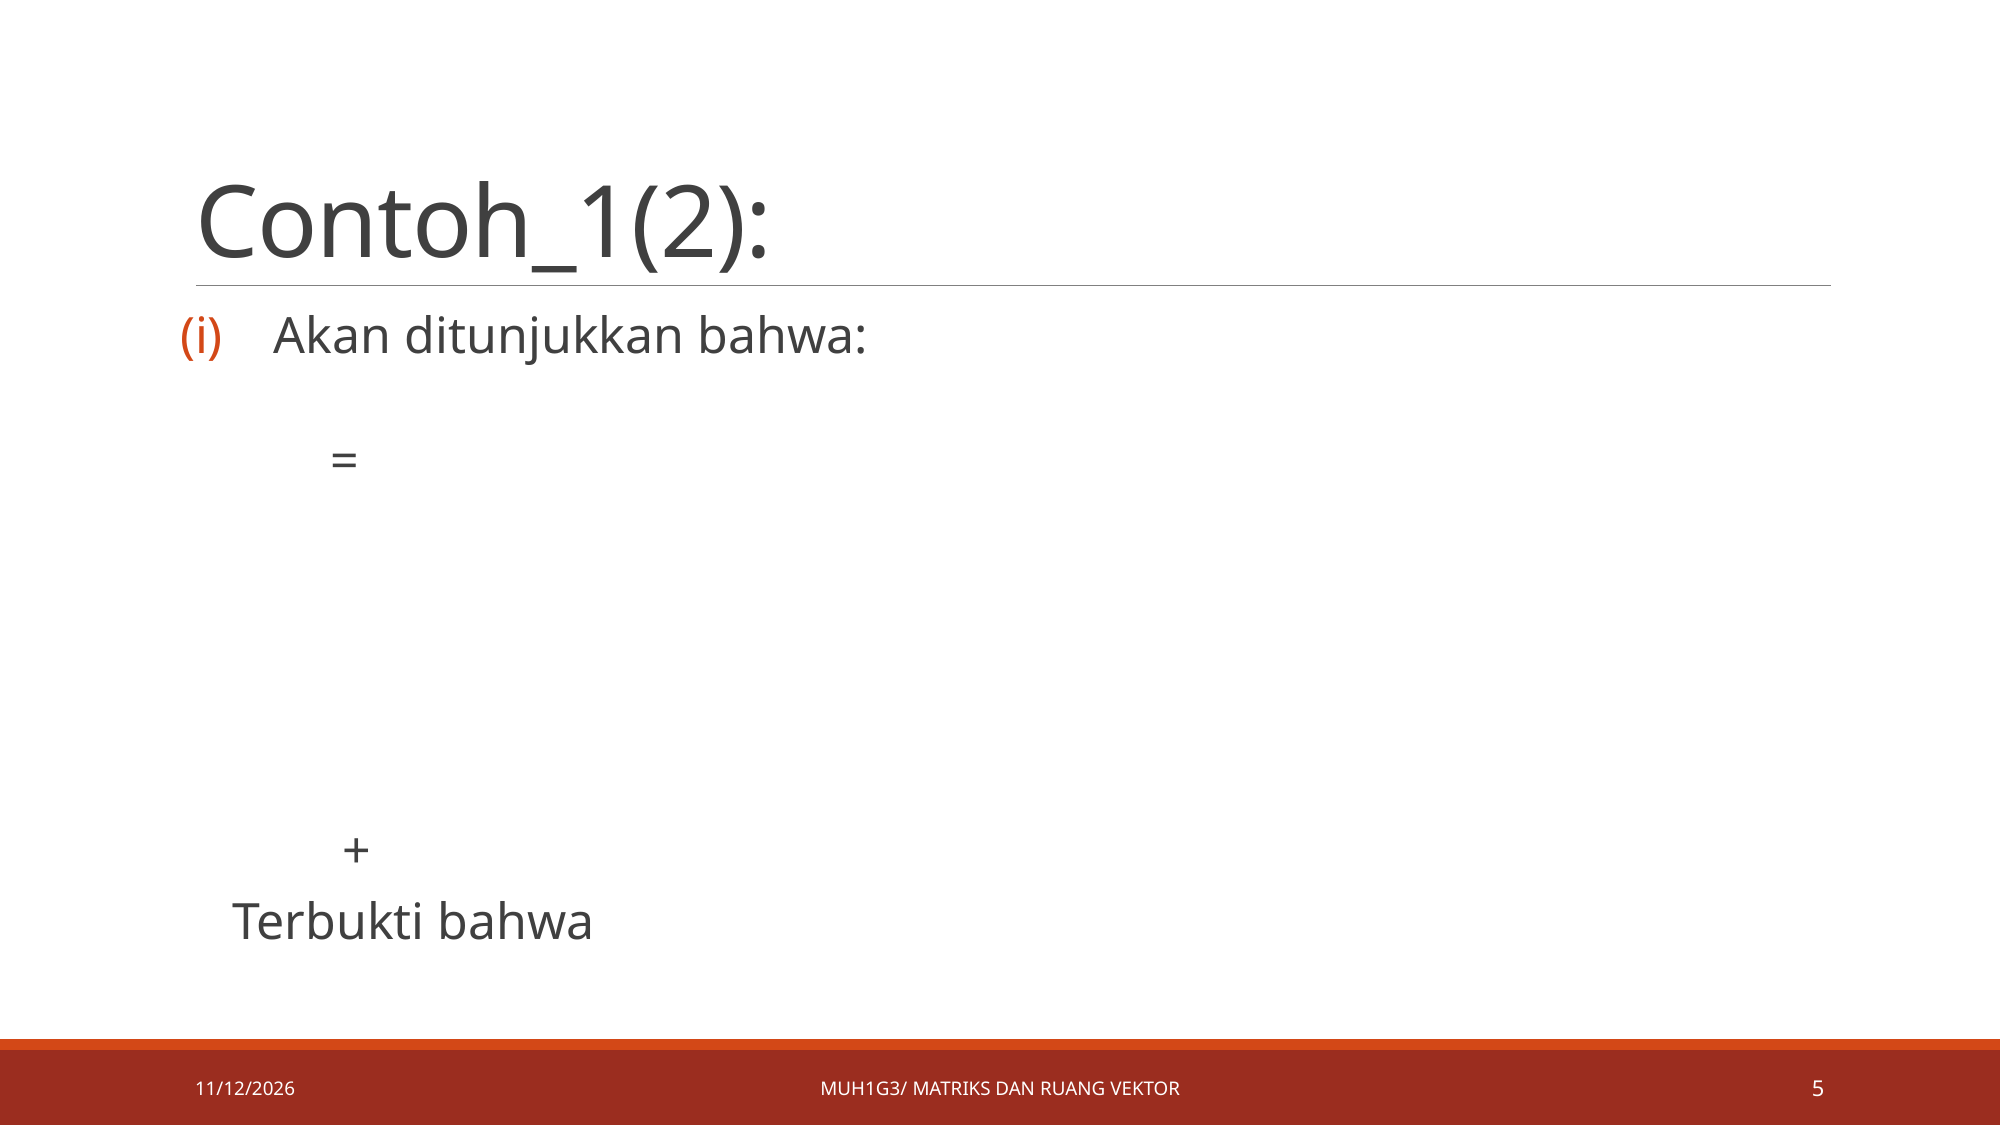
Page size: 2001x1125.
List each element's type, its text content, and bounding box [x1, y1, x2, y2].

footer MUH1G3/ Matriks dan ruang vektor [604, 1059, 1396, 1120]
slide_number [180, 1059, 586, 1120]
slide_number 5 [1624, 1059, 1840, 1120]
title Contoh_1(2): [180, 47, 1830, 285]
